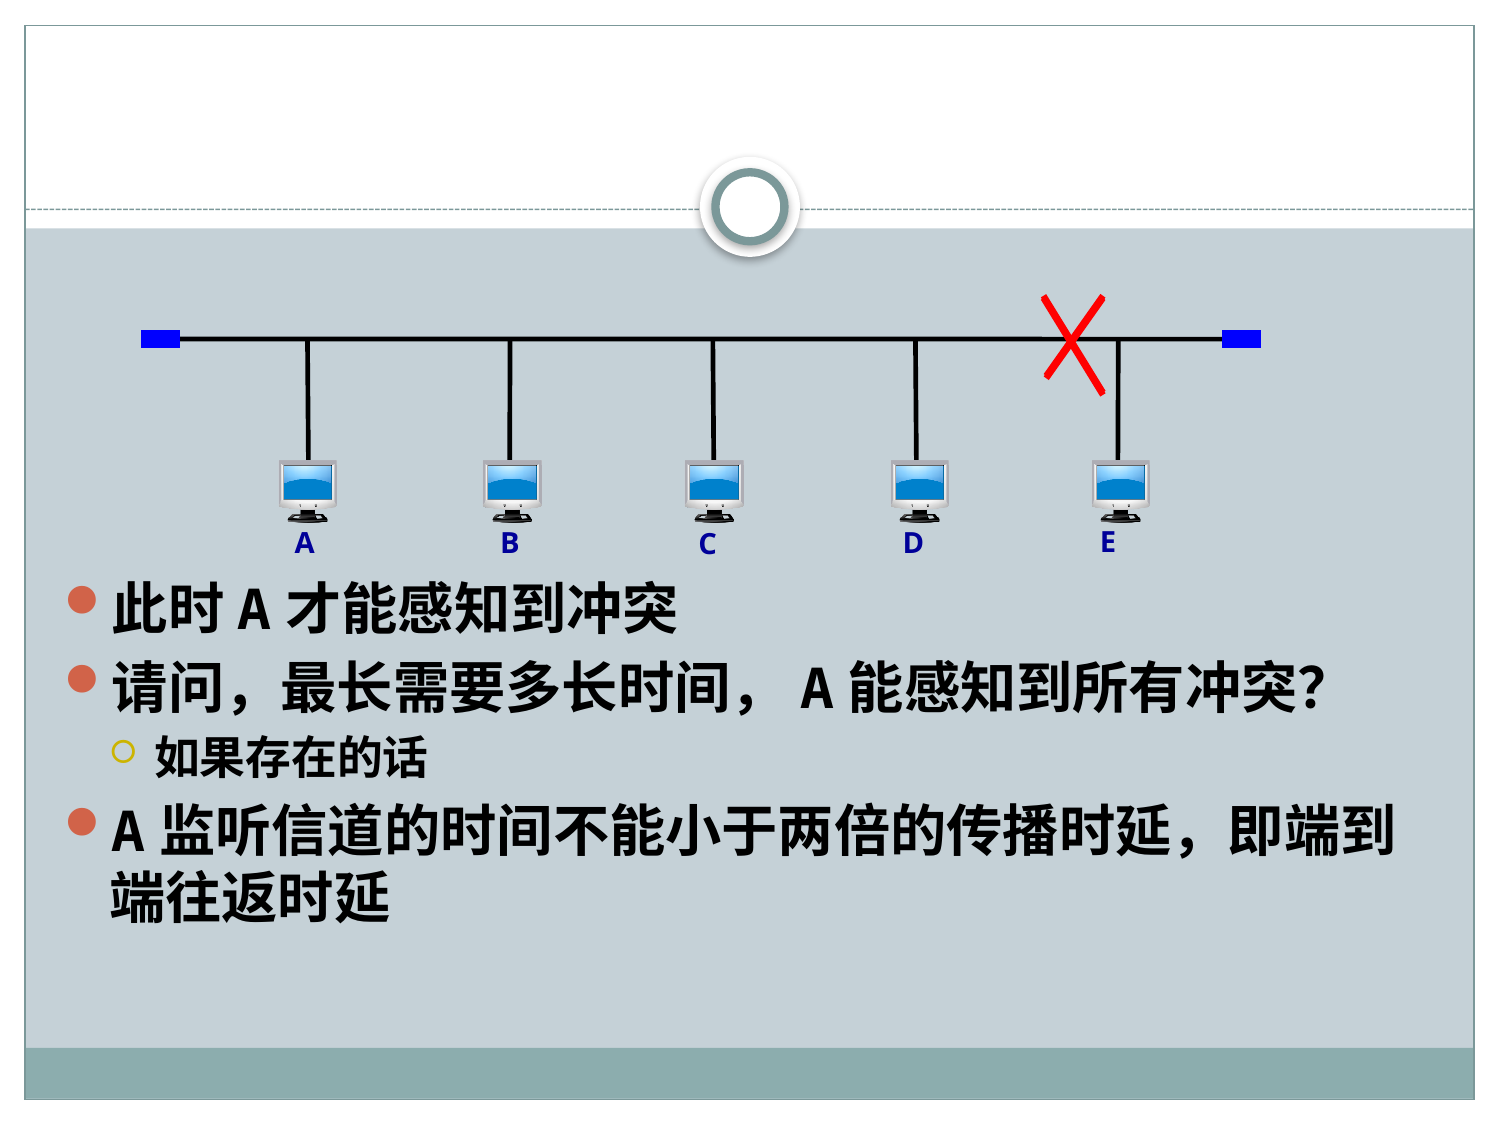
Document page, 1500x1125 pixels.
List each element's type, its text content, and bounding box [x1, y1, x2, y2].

text_box D [865, 516, 940, 567]
text_box B [485, 535, 536, 567]
picture [478, 456, 546, 525]
picture [1086, 456, 1155, 525]
picture [885, 456, 954, 525]
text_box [1043, 295, 1104, 393]
text_box A [249, 516, 331, 567]
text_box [1110, 330, 1261, 347]
text_box E [1054, 516, 1132, 566]
picture [680, 456, 748, 525]
list 此时A才能感知到冲突 请问，最长需要多长时间，A能感知到所有冲突？ 如果存在的话 A监听信道的时间不能小于两倍的传播时延，即端到端往返时延 [49, 250, 1445, 1001]
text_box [141, 330, 1035, 347]
text_box C [653, 518, 733, 569]
picture [273, 456, 342, 525]
